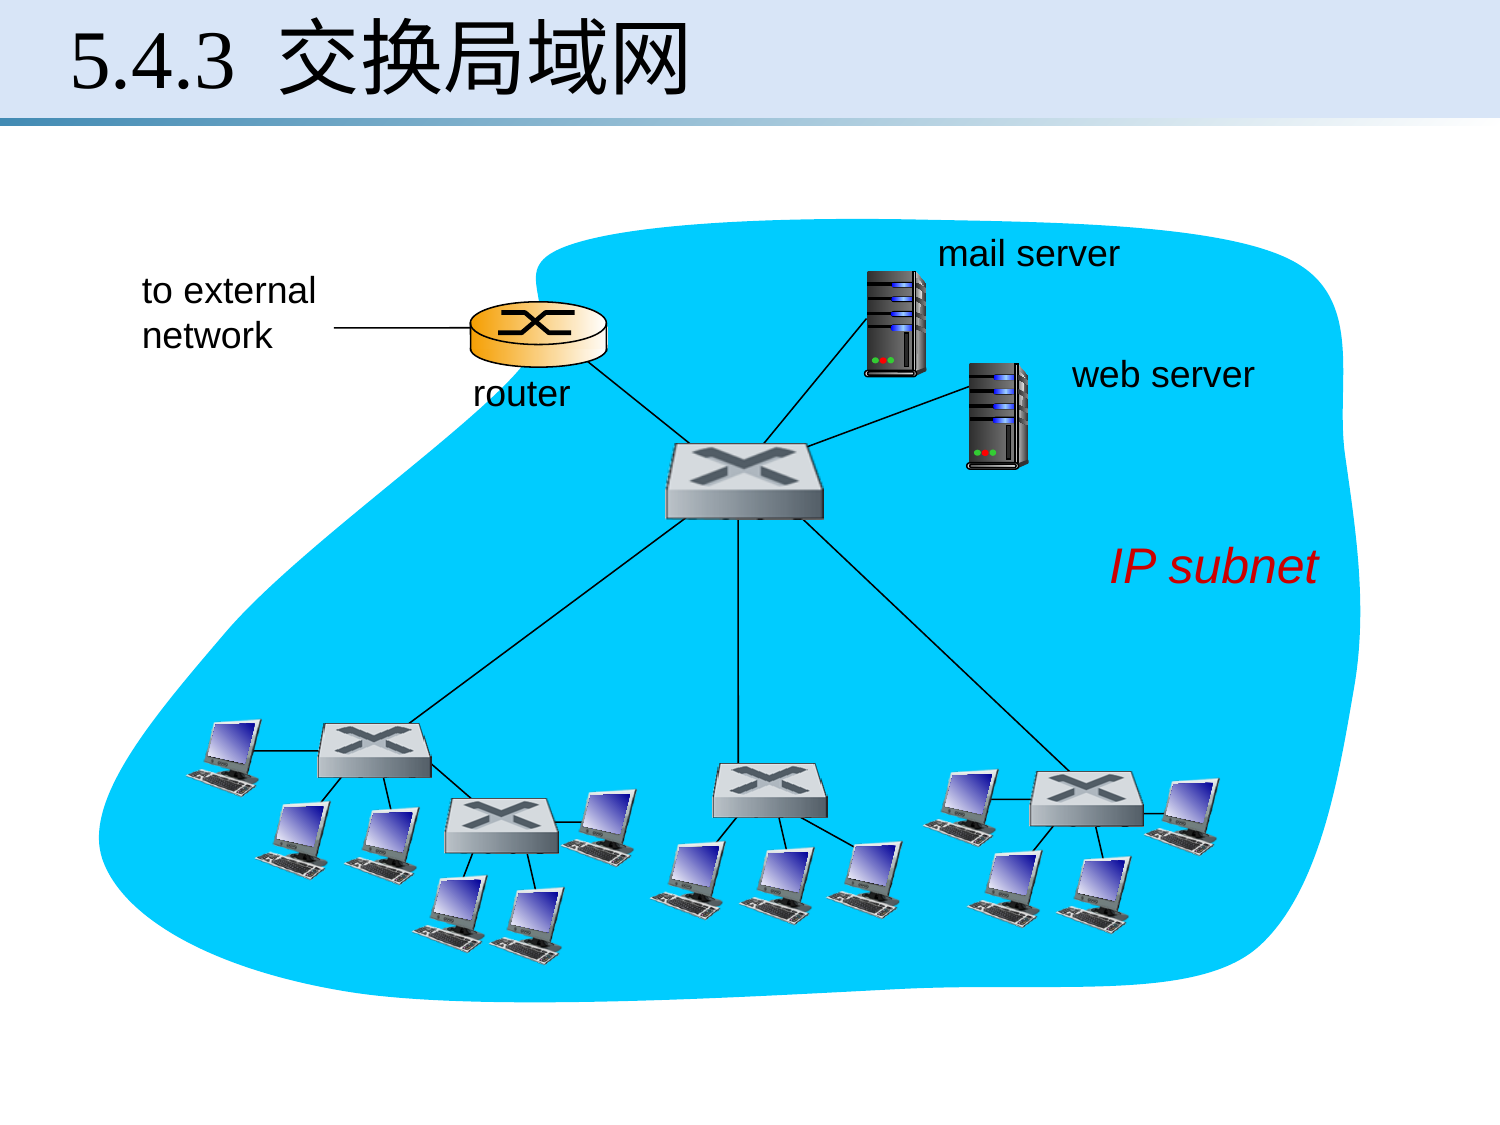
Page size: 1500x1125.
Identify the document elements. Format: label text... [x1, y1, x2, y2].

title 5.4.3 交换局域网 [54, 0, 1449, 123]
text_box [98, 218, 1361, 1003]
